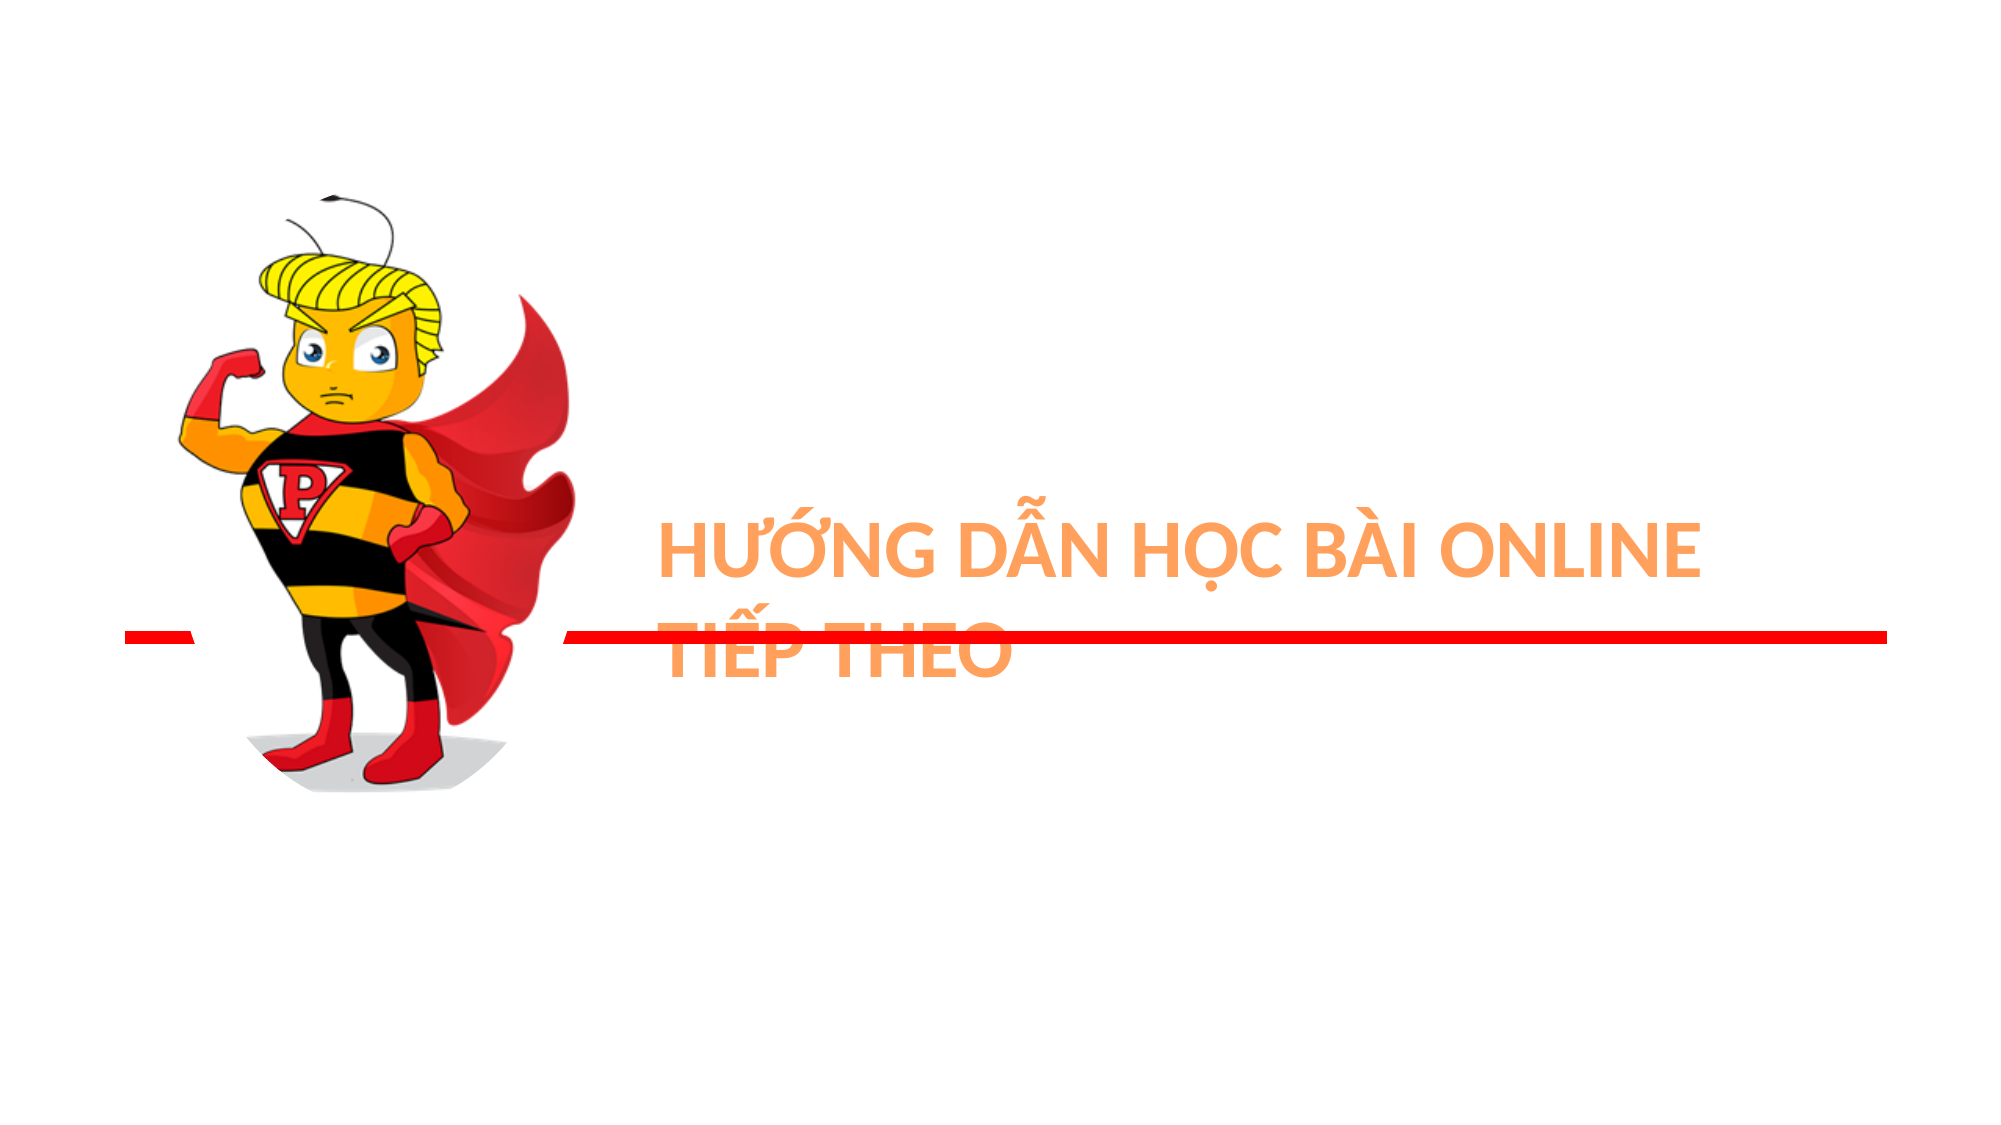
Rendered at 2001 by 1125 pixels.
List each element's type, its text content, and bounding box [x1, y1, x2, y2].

picture [169, 187, 588, 809]
text_box Hướng dẫn học bài online tiếp theo [642, 486, 1857, 631]
text_box Hướng dẫn học bài online tiếp theo [642, 649, 1857, 702]
